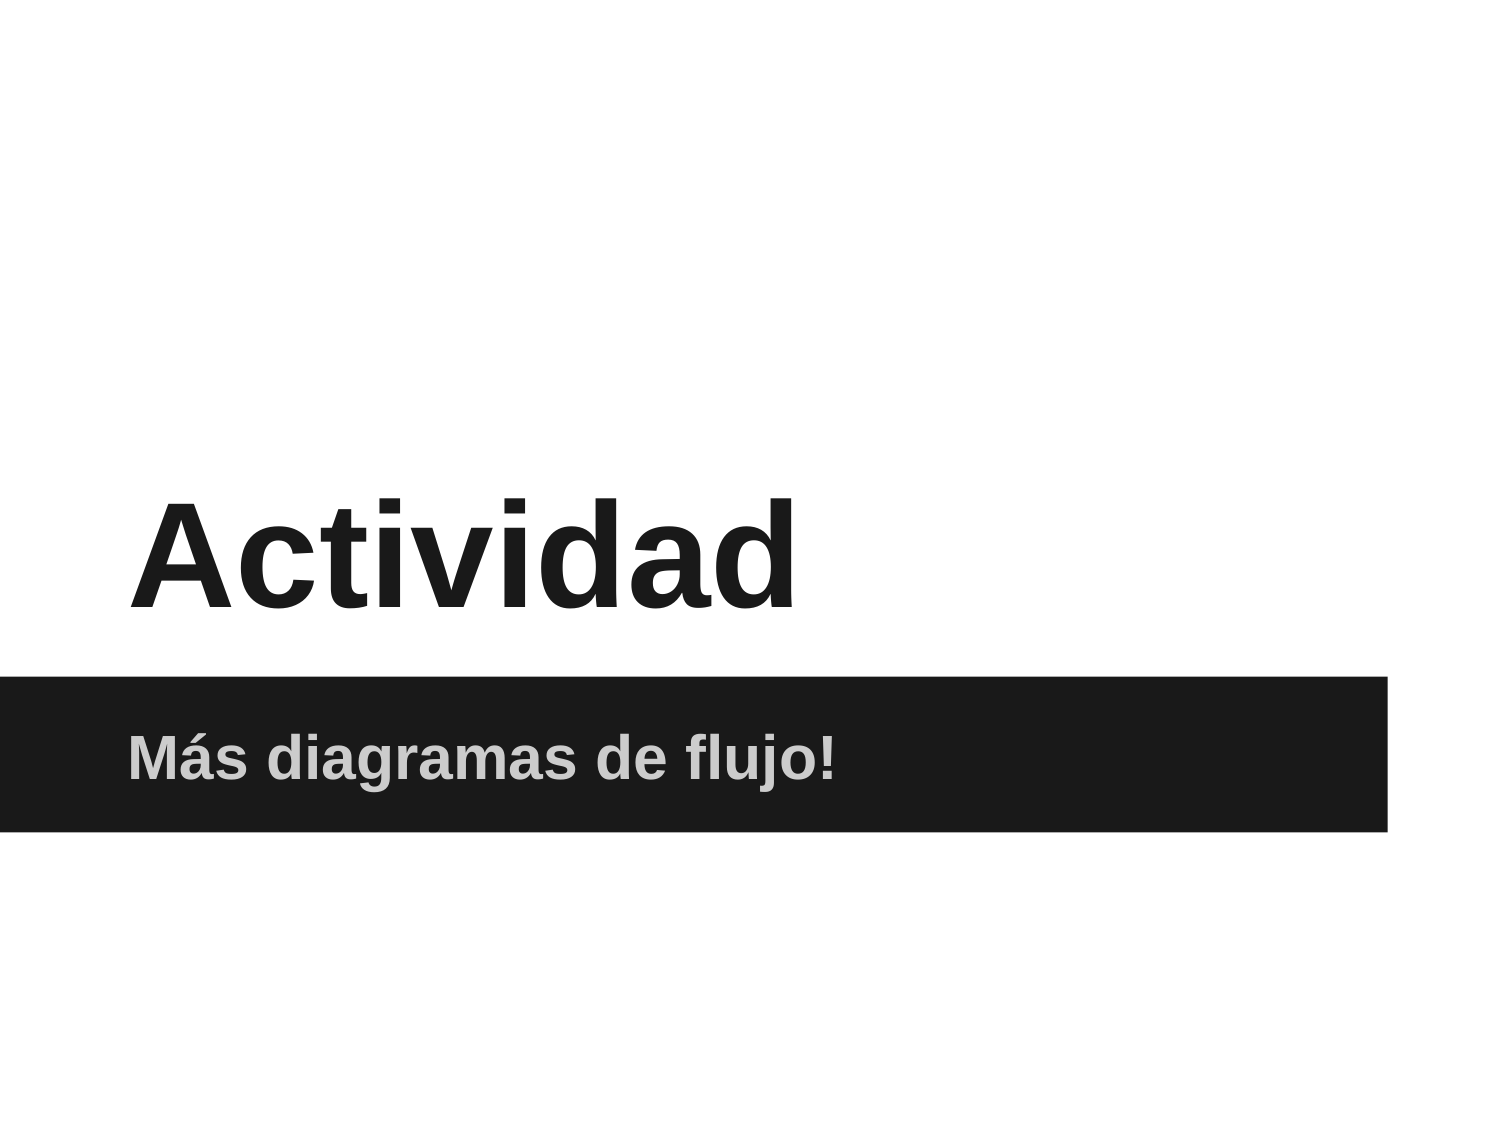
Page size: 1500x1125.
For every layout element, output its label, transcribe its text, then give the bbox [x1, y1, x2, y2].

subtitle Más diagramas de flujo! [112, 676, 1388, 833]
title Actividad [112, 284, 1388, 653]
